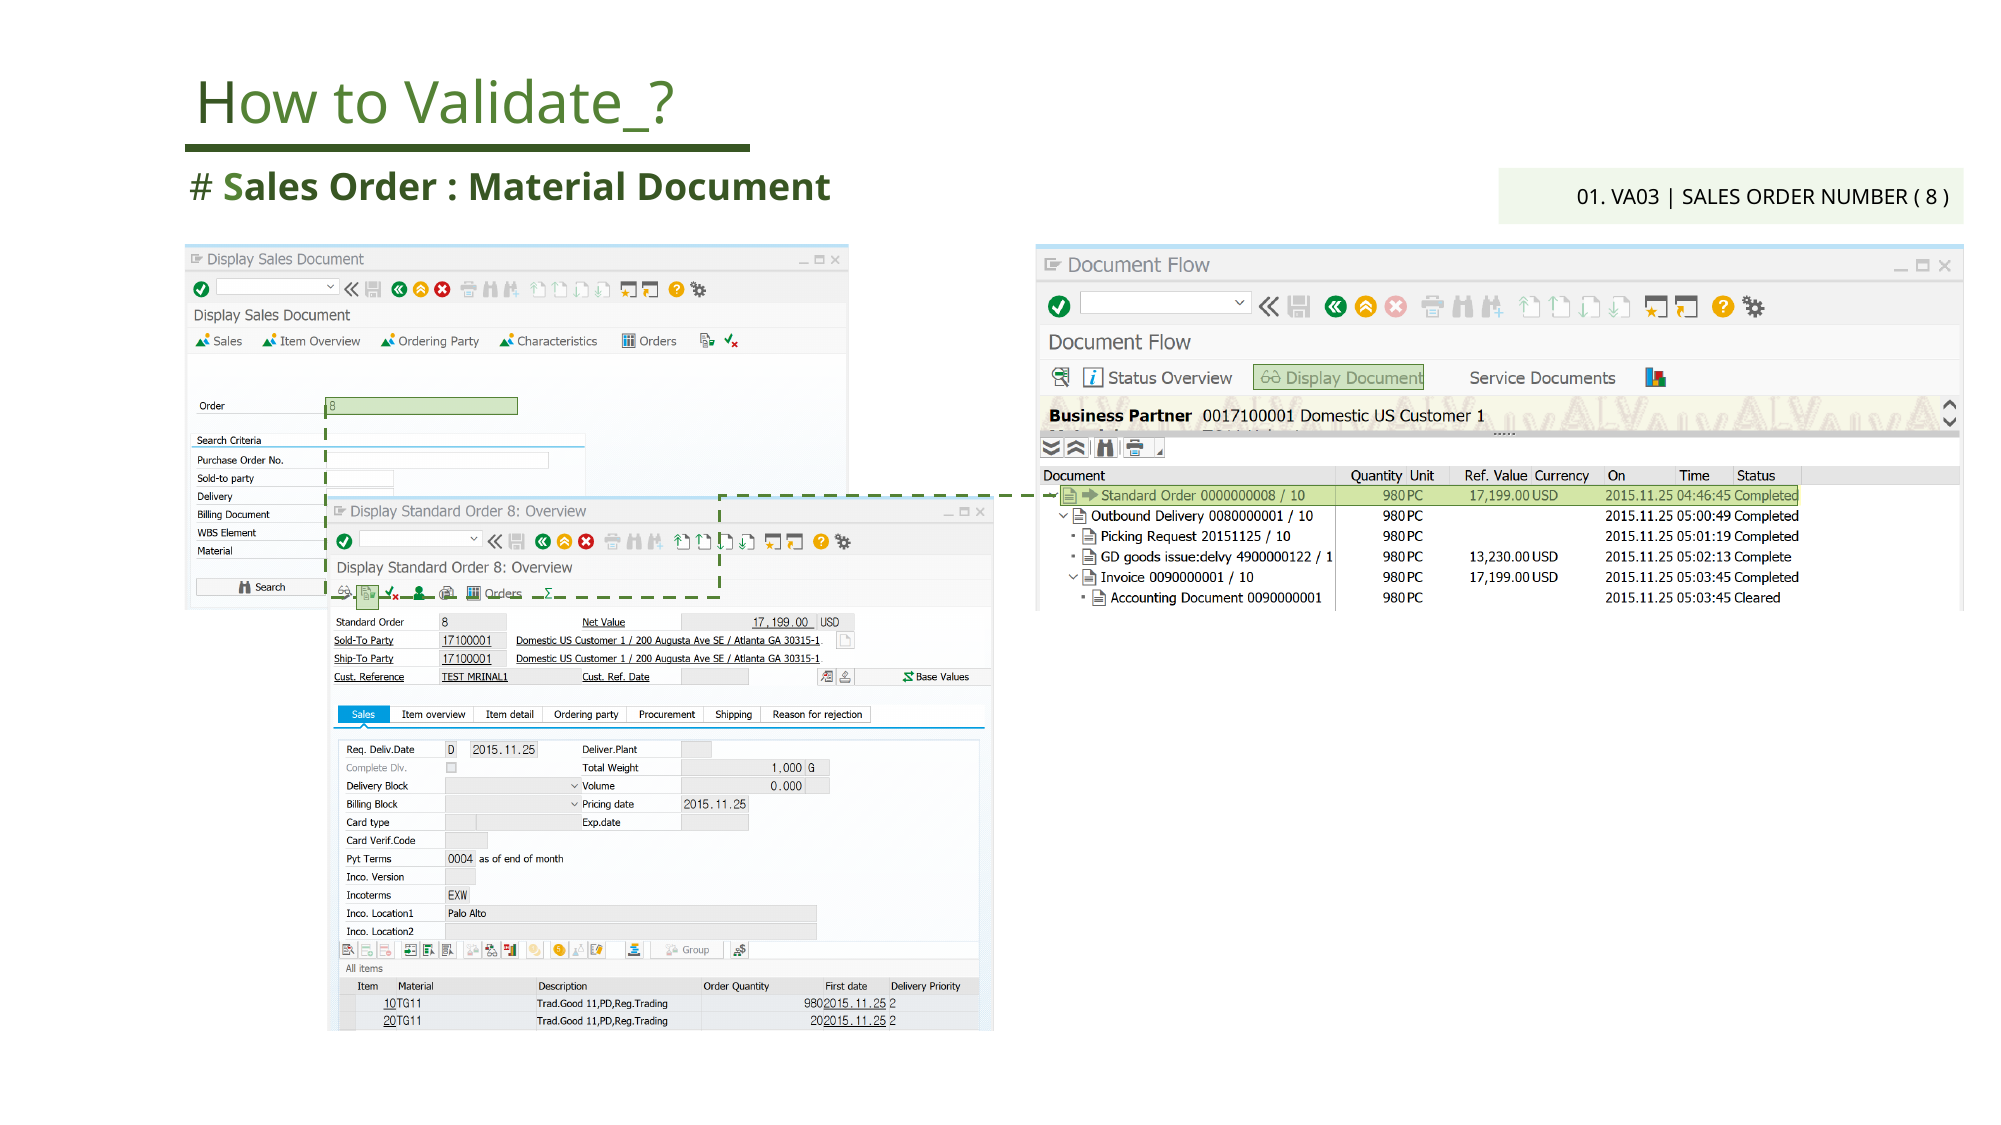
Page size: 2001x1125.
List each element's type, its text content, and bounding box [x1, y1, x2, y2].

picture [184, 244, 994, 1031]
text_box 01. VA03 | SALES ORDER NUMBER ( 8 ) [1498, 167, 1964, 225]
text_box # Sales Order : Material Document [174, 155, 849, 216]
text_box How to Validate_? [180, 57, 812, 143]
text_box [378, 495, 1061, 598]
picture [1035, 244, 1964, 611]
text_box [325, 406, 357, 598]
